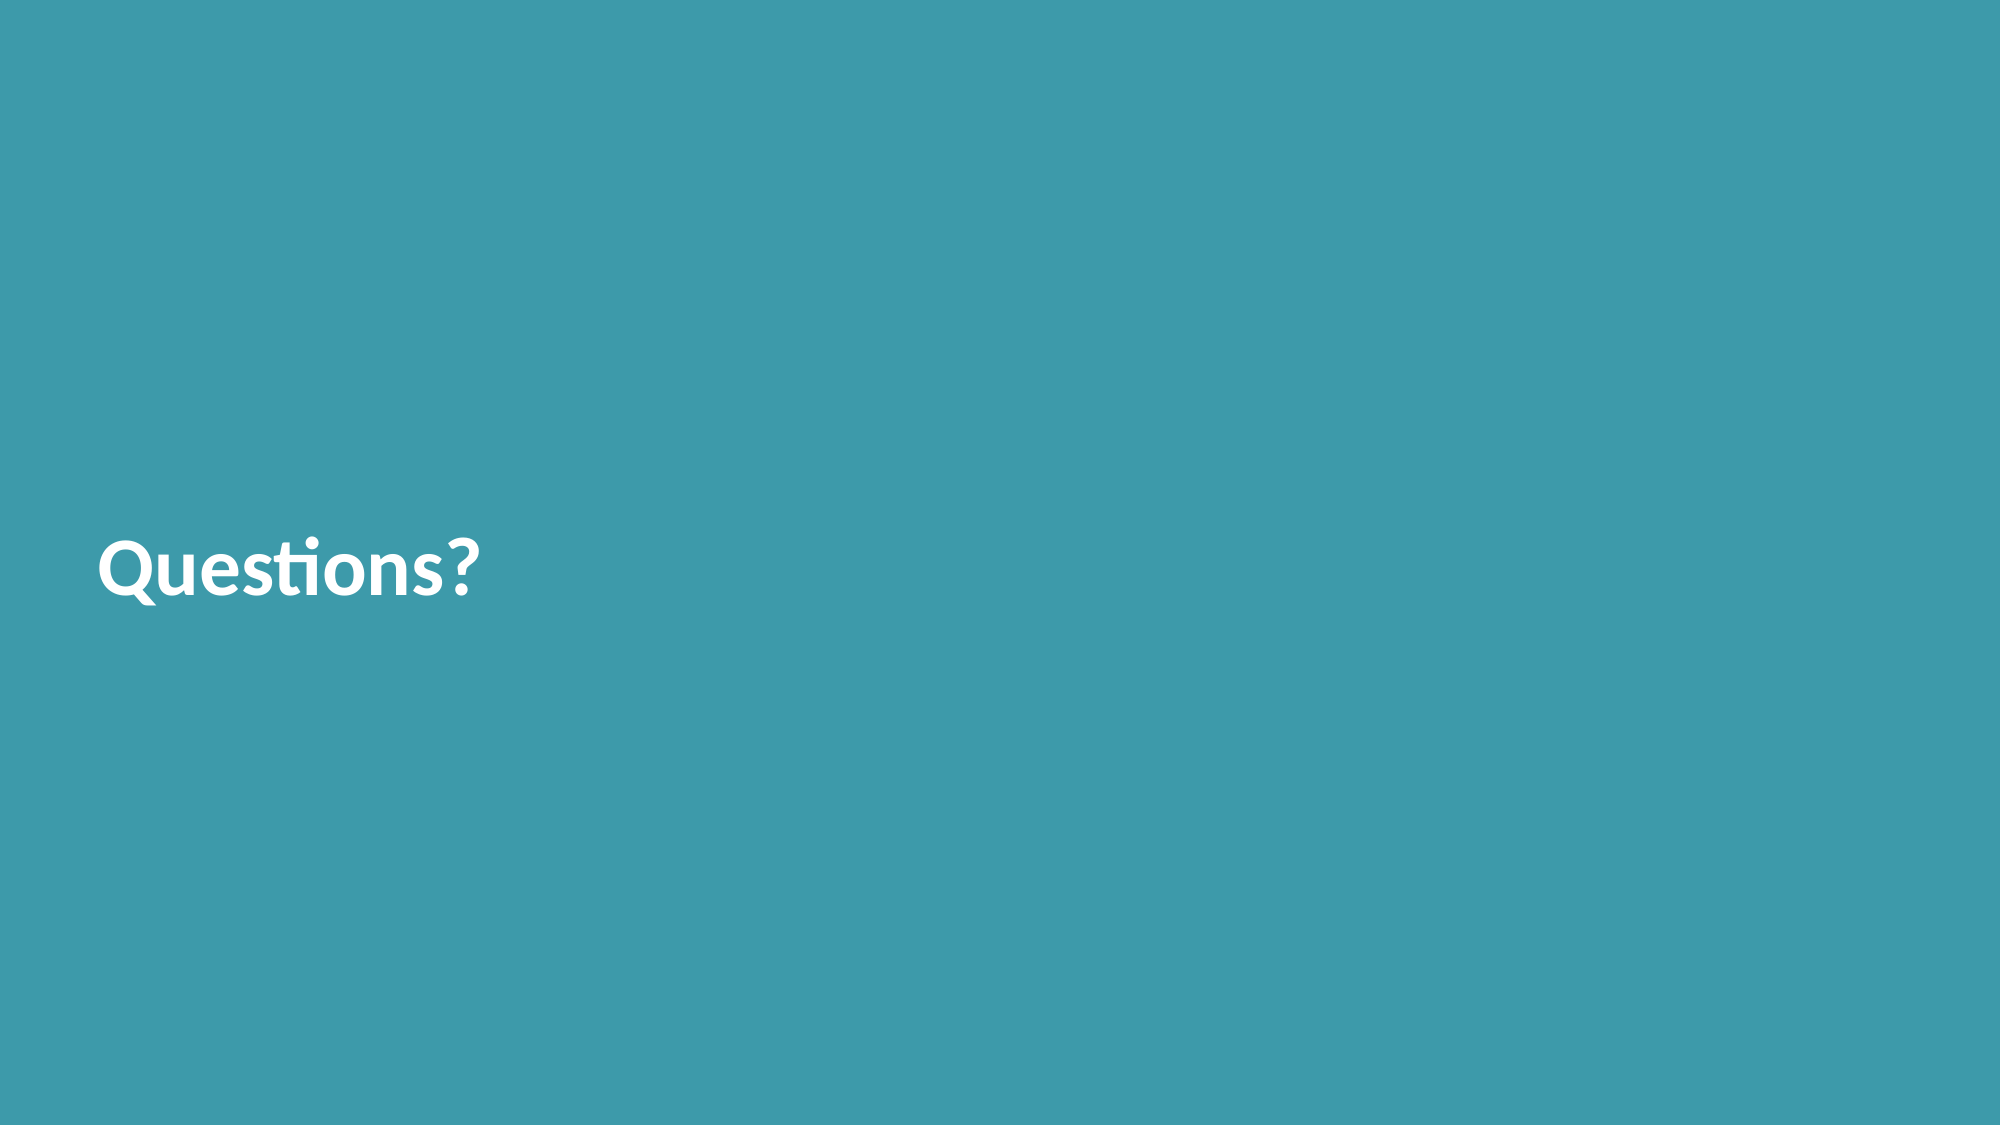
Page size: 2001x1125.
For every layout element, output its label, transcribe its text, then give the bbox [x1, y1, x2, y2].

text_box [0, 0, 2000, 1125]
text_box Questions? [82, 504, 1918, 620]
